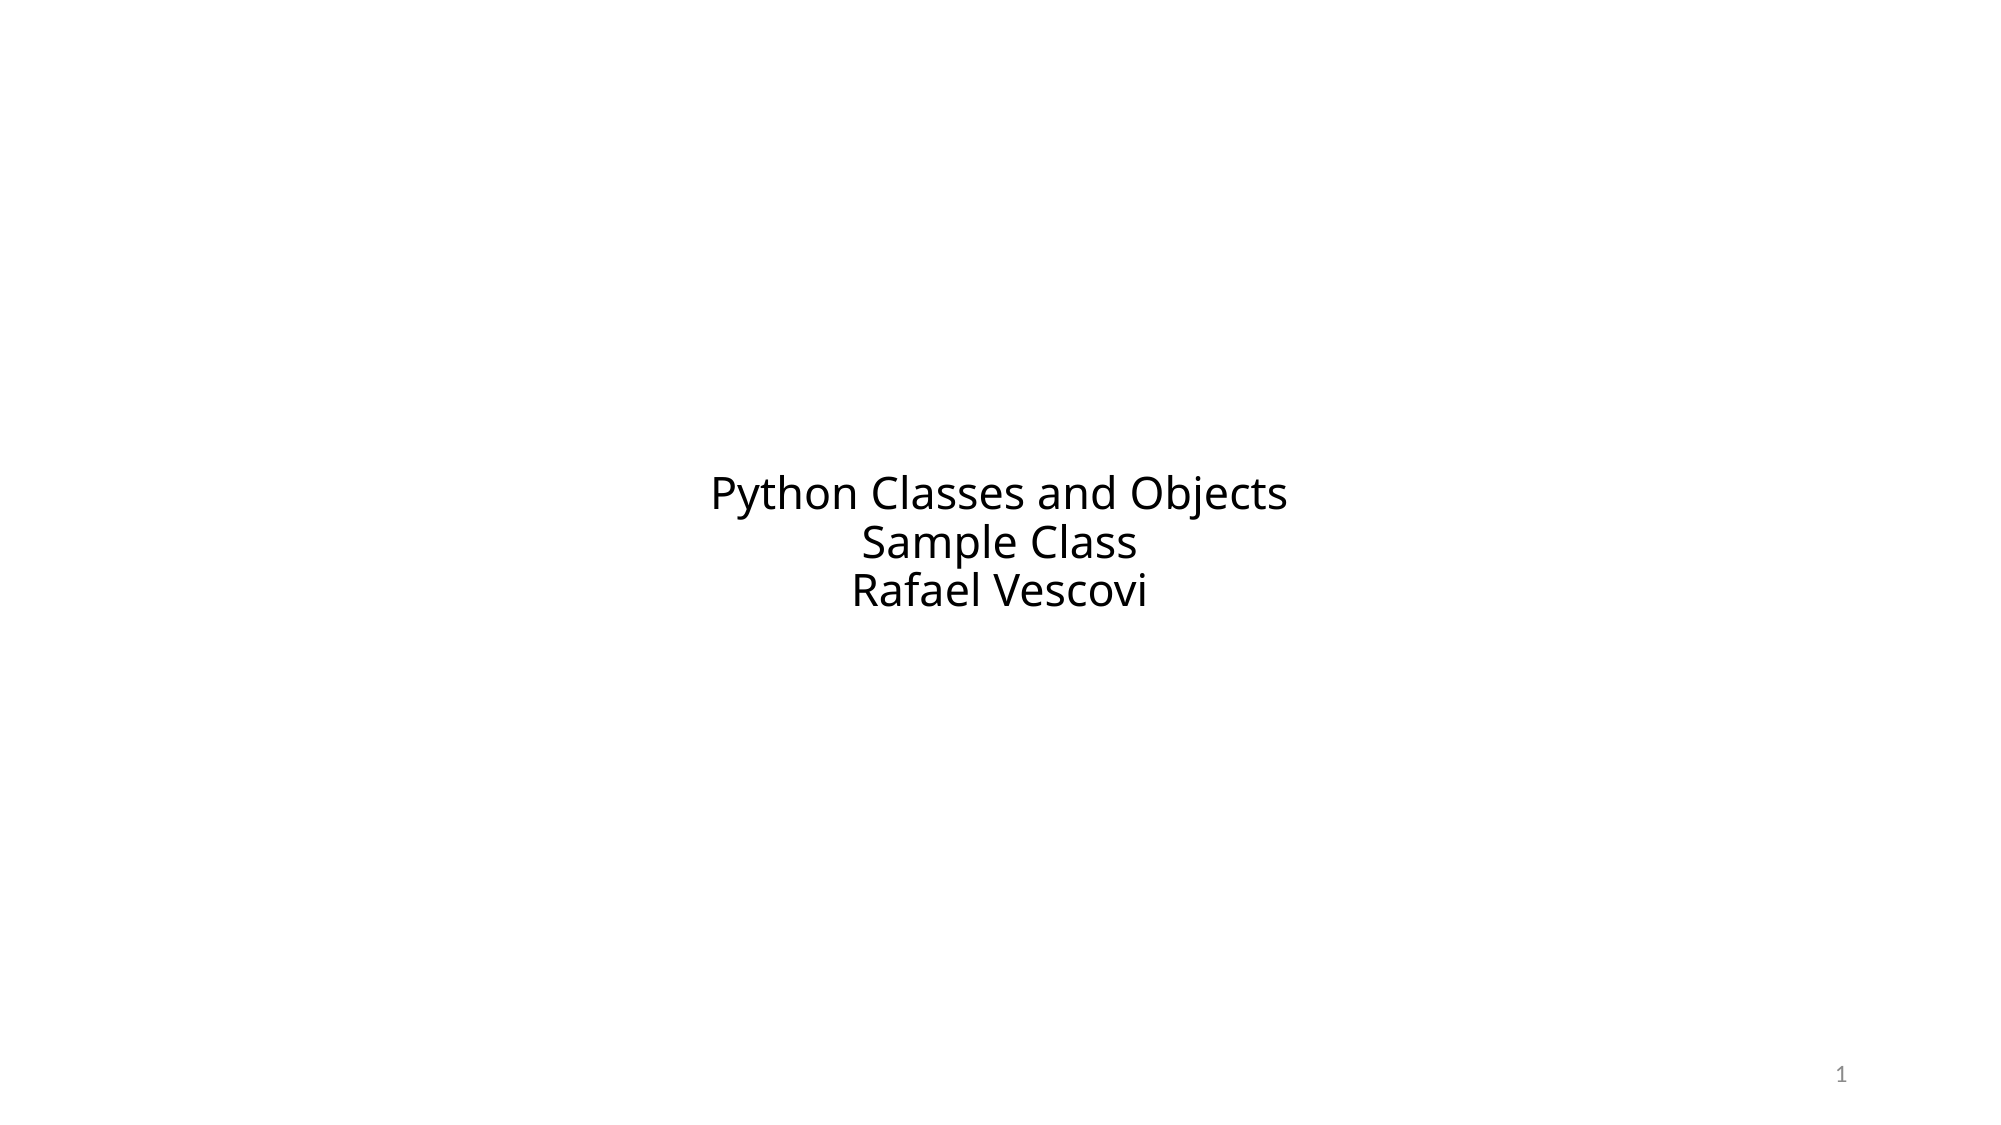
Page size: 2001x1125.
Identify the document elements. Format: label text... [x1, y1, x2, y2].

slide_number 1 [1412, 1042, 1863, 1103]
title Python Classes and Objects Sample Class Rafael Vescovi [324, 462, 1675, 625]
